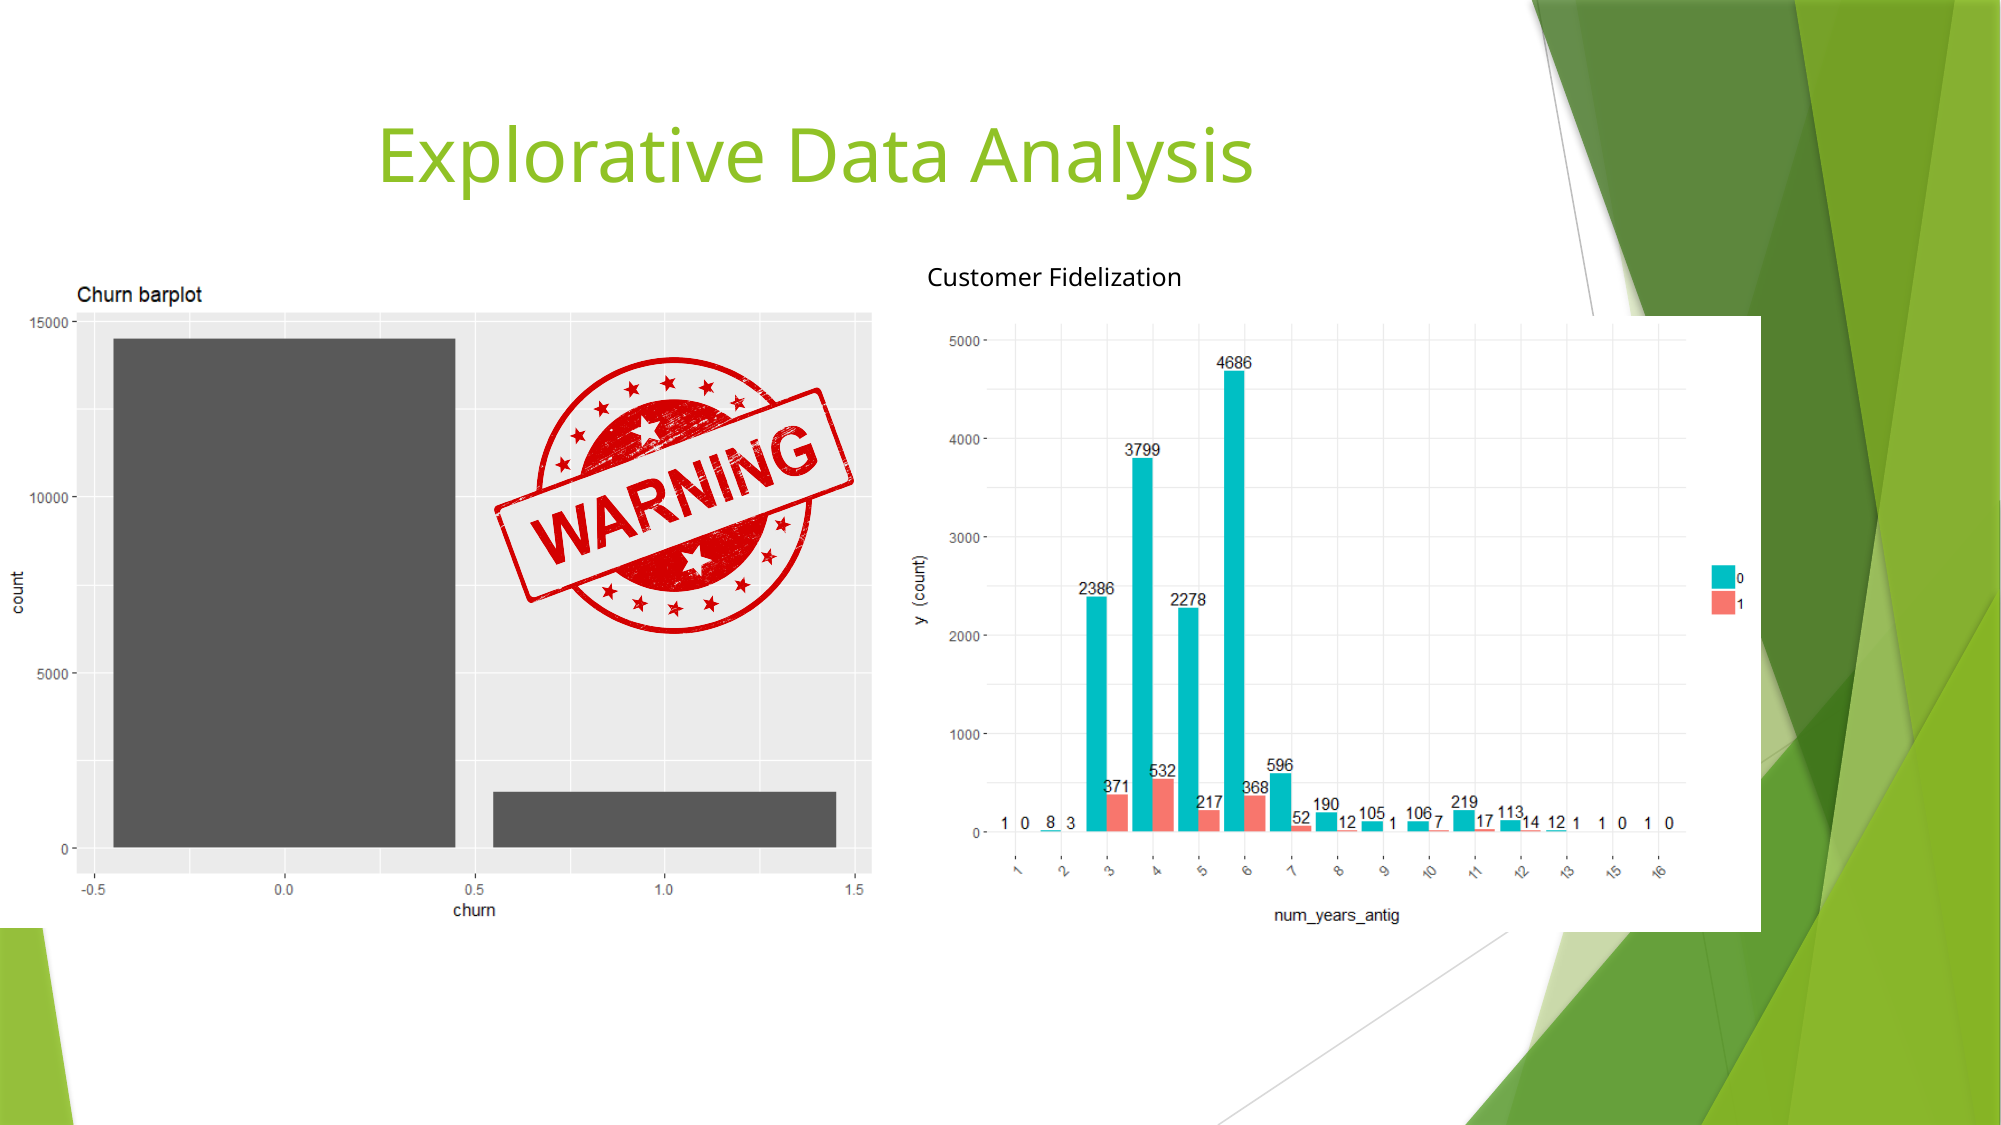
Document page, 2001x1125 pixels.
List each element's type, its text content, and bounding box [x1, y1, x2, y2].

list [0, 276, 881, 929]
title Explorative Data Analysis [111, 99, 1522, 317]
picture [493, 356, 855, 634]
text_box Customer Fidelization [912, 254, 1375, 300]
picture [902, 316, 1762, 933]
